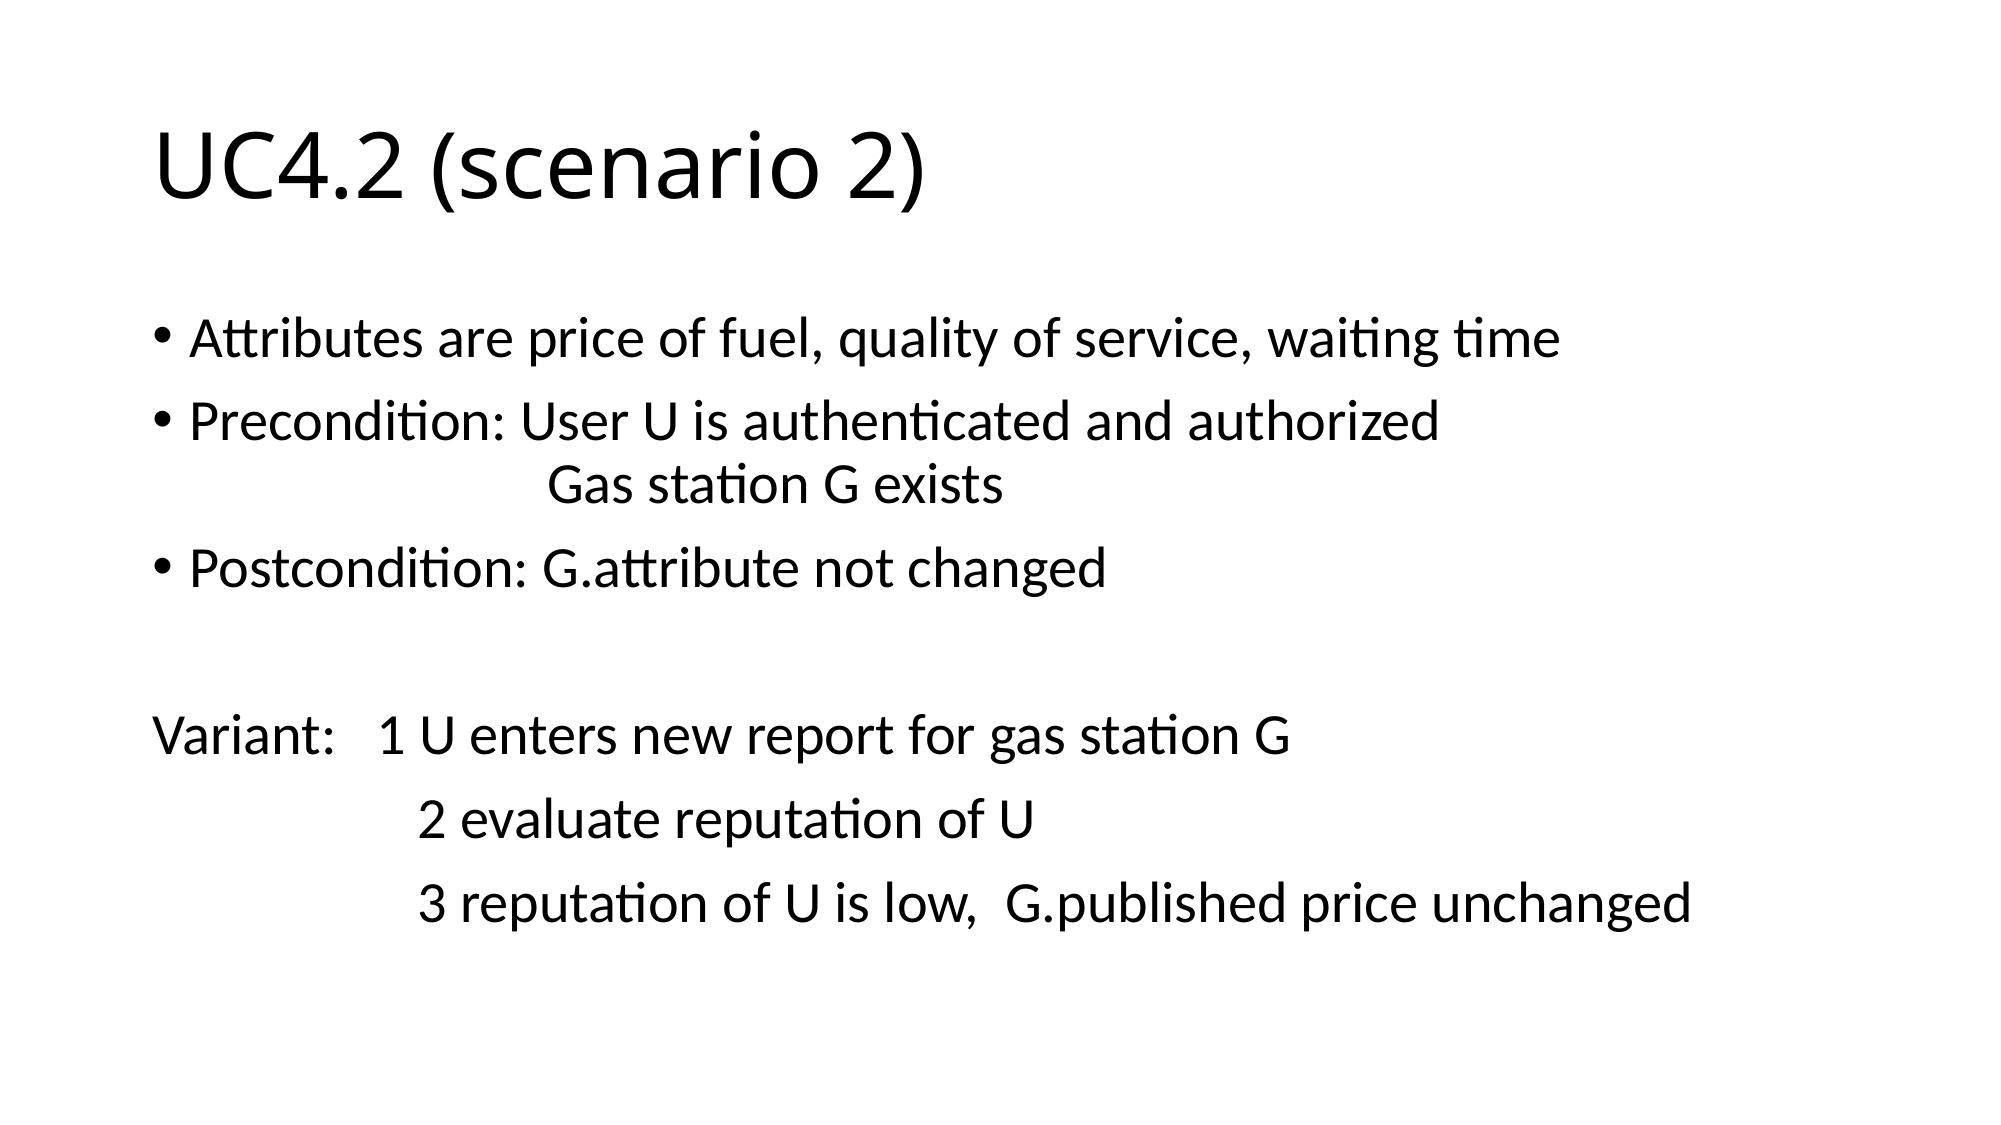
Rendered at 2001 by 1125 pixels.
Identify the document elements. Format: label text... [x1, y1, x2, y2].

title UC4.2 (scenario 2) [137, 59, 1863, 278]
list Attributes are price of fuel, quality of service, waiting time Precondition: User U is authenticated and authorized Gas station G exists Postcondition: G.attribute not changed Variant: 1 U enters new report for gas station G 2 evaluate reputation of U 3 reputation of U is low, G.published price unchanged [137, 299, 1863, 1014]
